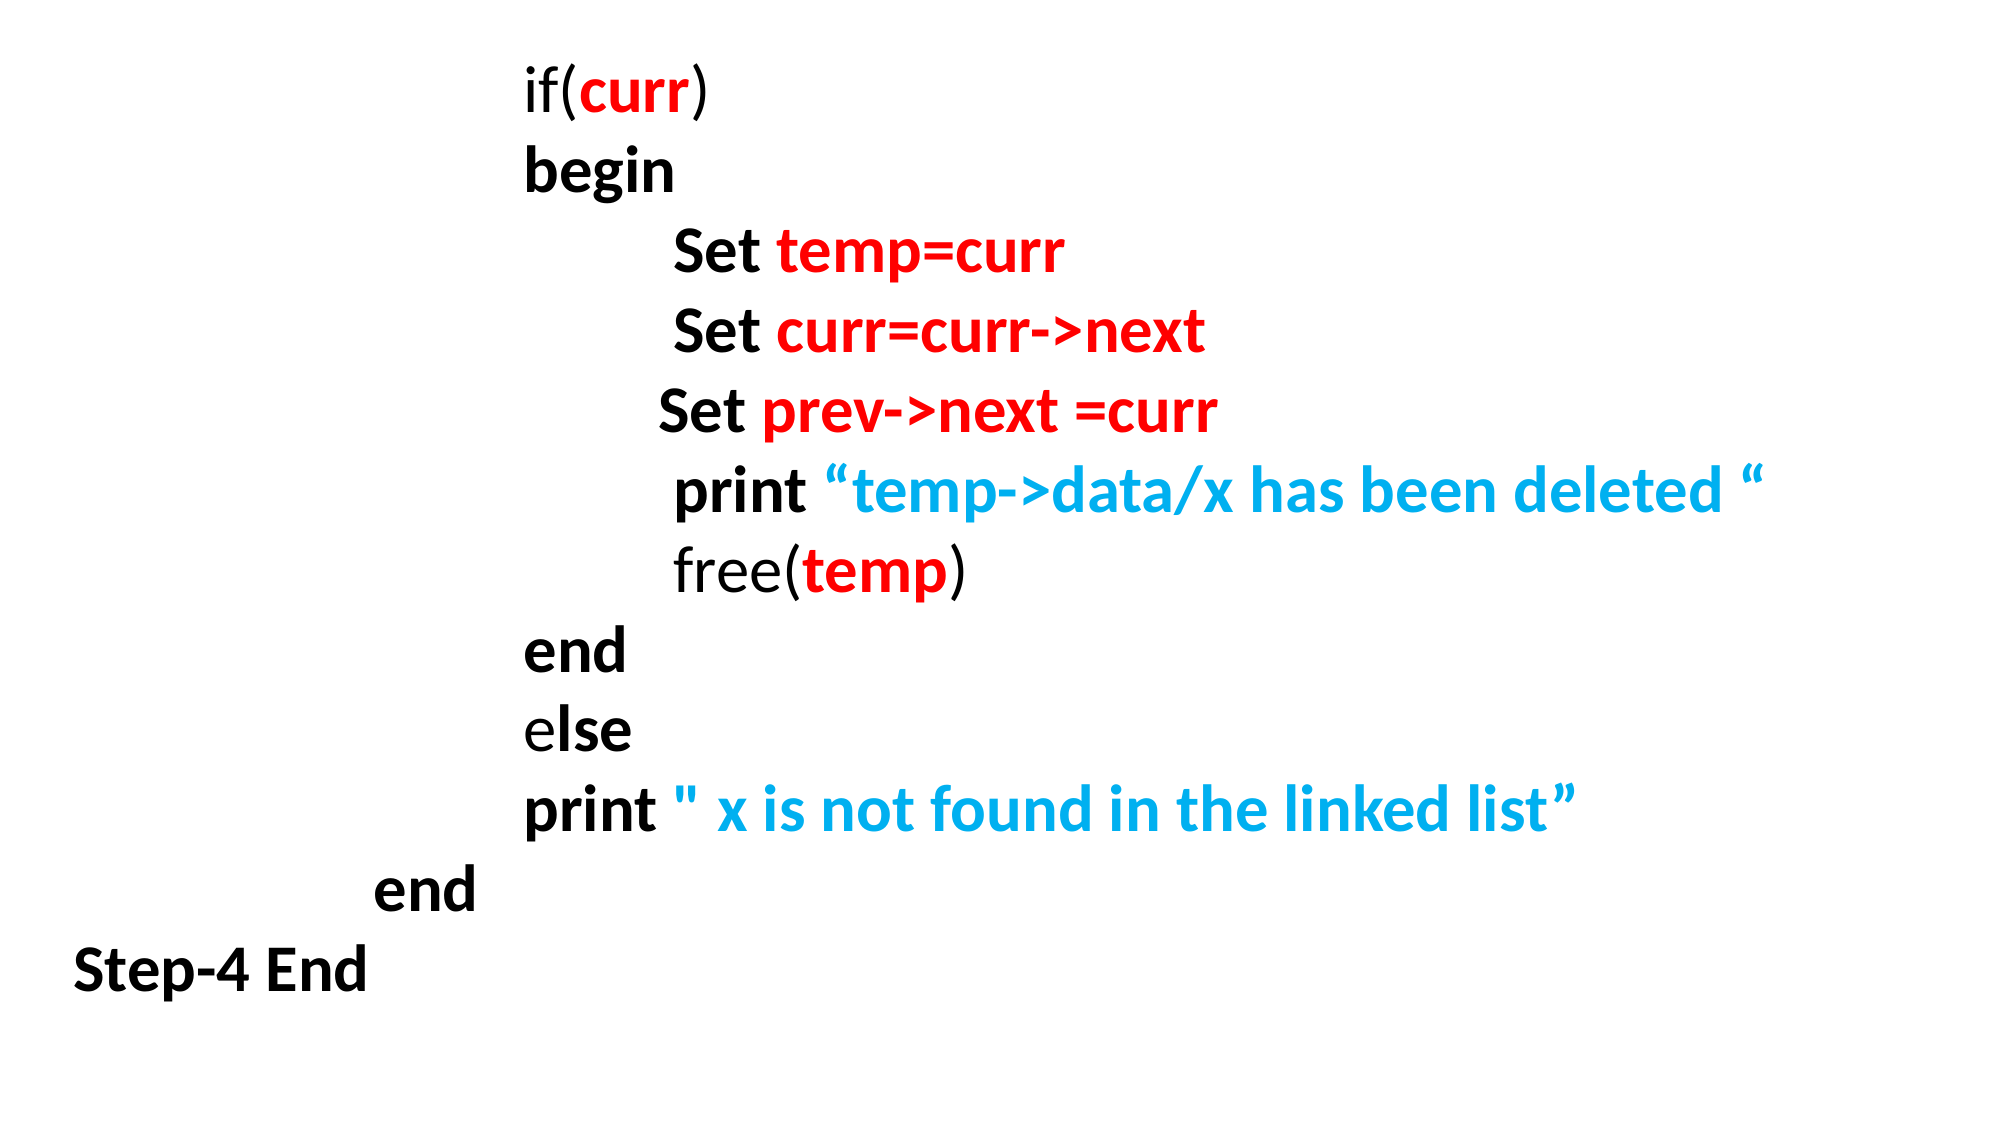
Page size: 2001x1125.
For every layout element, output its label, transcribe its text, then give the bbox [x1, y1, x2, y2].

text_box if(curr) begin Set temp=curr Set curr=curr->next Set prev->next =curr print “temp->data/x has been deleted “ free(temp) end else print " x is not found in the linked list” end Step-4 End [58, 38, 1910, 1099]
